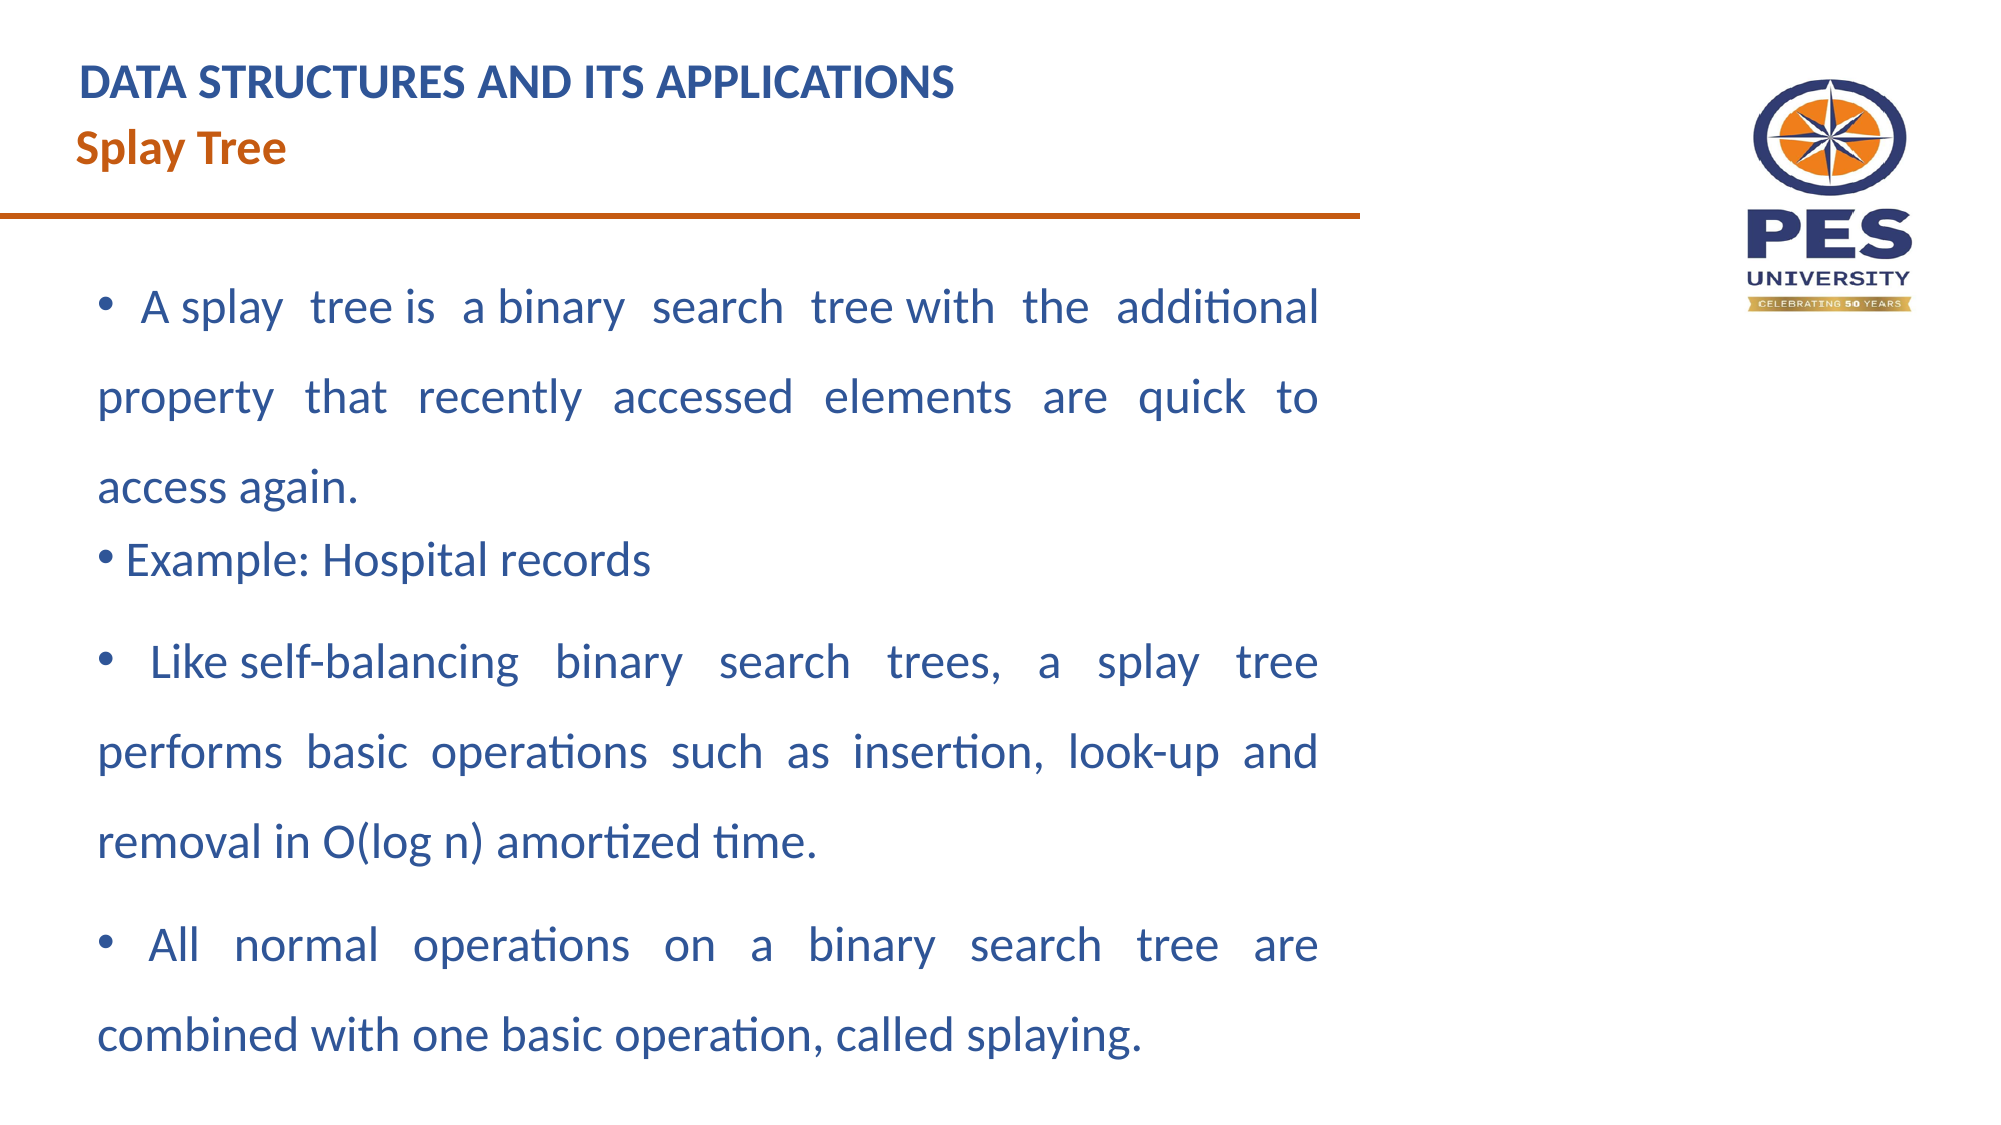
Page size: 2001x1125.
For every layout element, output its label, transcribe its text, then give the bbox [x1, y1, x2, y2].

text_box DATA STRUCTURES AND ITS APPLICATIONS [64, 41, 1295, 117]
picture [1730, 70, 1946, 321]
text_box Splay Tree [60, 106, 1374, 182]
text_box A splay tree is a binary search tree with the additional property that recently accessed elements are quick to access again. Example: Hospital records Like self-balancing binary search trees, a splay tree performs basic operations such as insertion, look-up and removal in O(log n) amortized time. All normal operations on a binary search tree are combined with one basic operation, called splaying. [82, 243, 1335, 1062]
